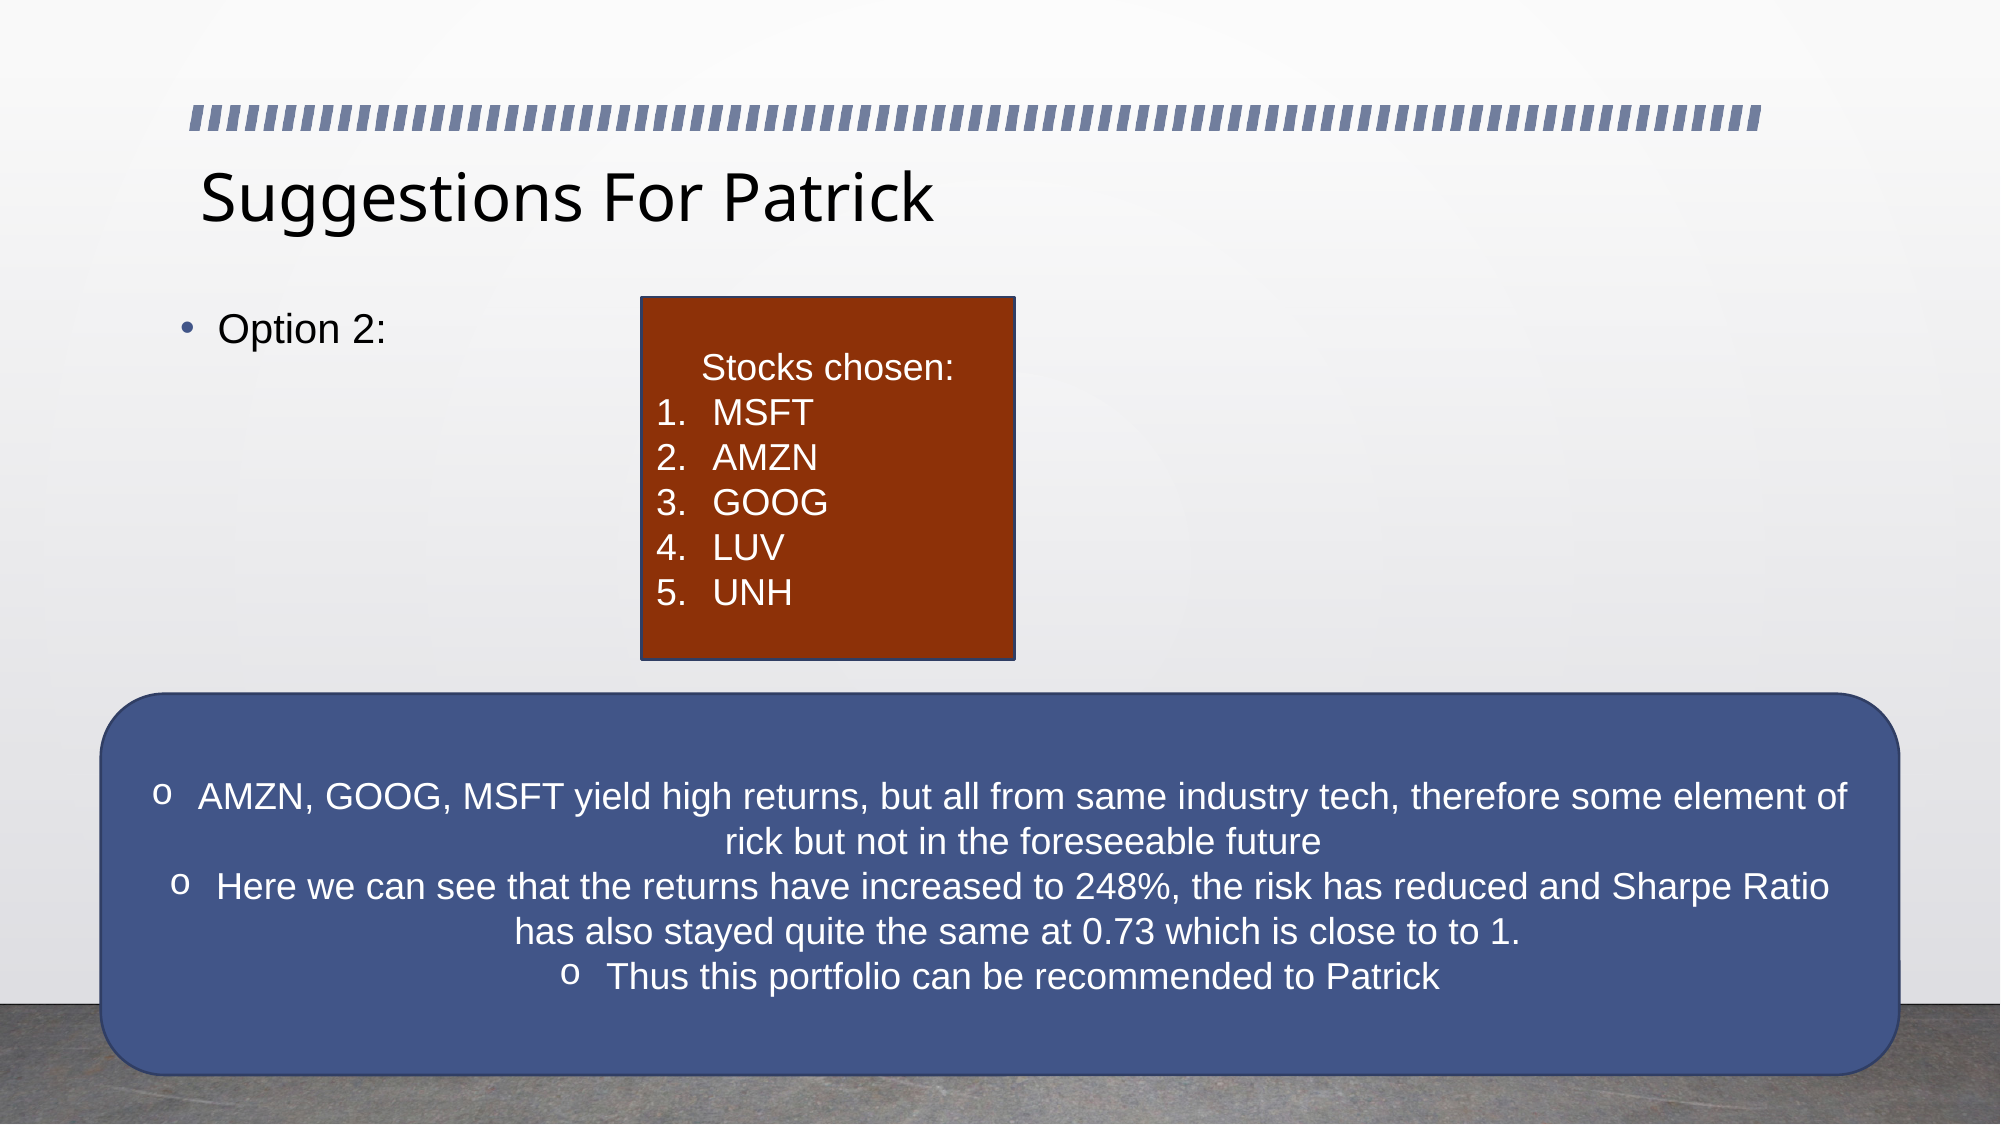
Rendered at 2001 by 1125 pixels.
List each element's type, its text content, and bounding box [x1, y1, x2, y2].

title Suggestions For Patrick [185, 156, 1761, 329]
picture [0, 1004, 2000, 1124]
text_box AMZN, GOOG, MSFT yield high returns, but all from same industry tech, therefore some element of rick but not in the foreseeable future Here we can see that the returns have increased to 248%, the risk has reduced and Sharpe Ratio has also stayed quite the same at 0.73 which is close to to 1. Thus this portfolio can be recommended to Patrick [99, 692, 1901, 1077]
text_box Stocks chosen: MSFT AMZN GOOG LUV UNH [640, 296, 1016, 661]
list Option 2: [165, 284, 643, 375]
